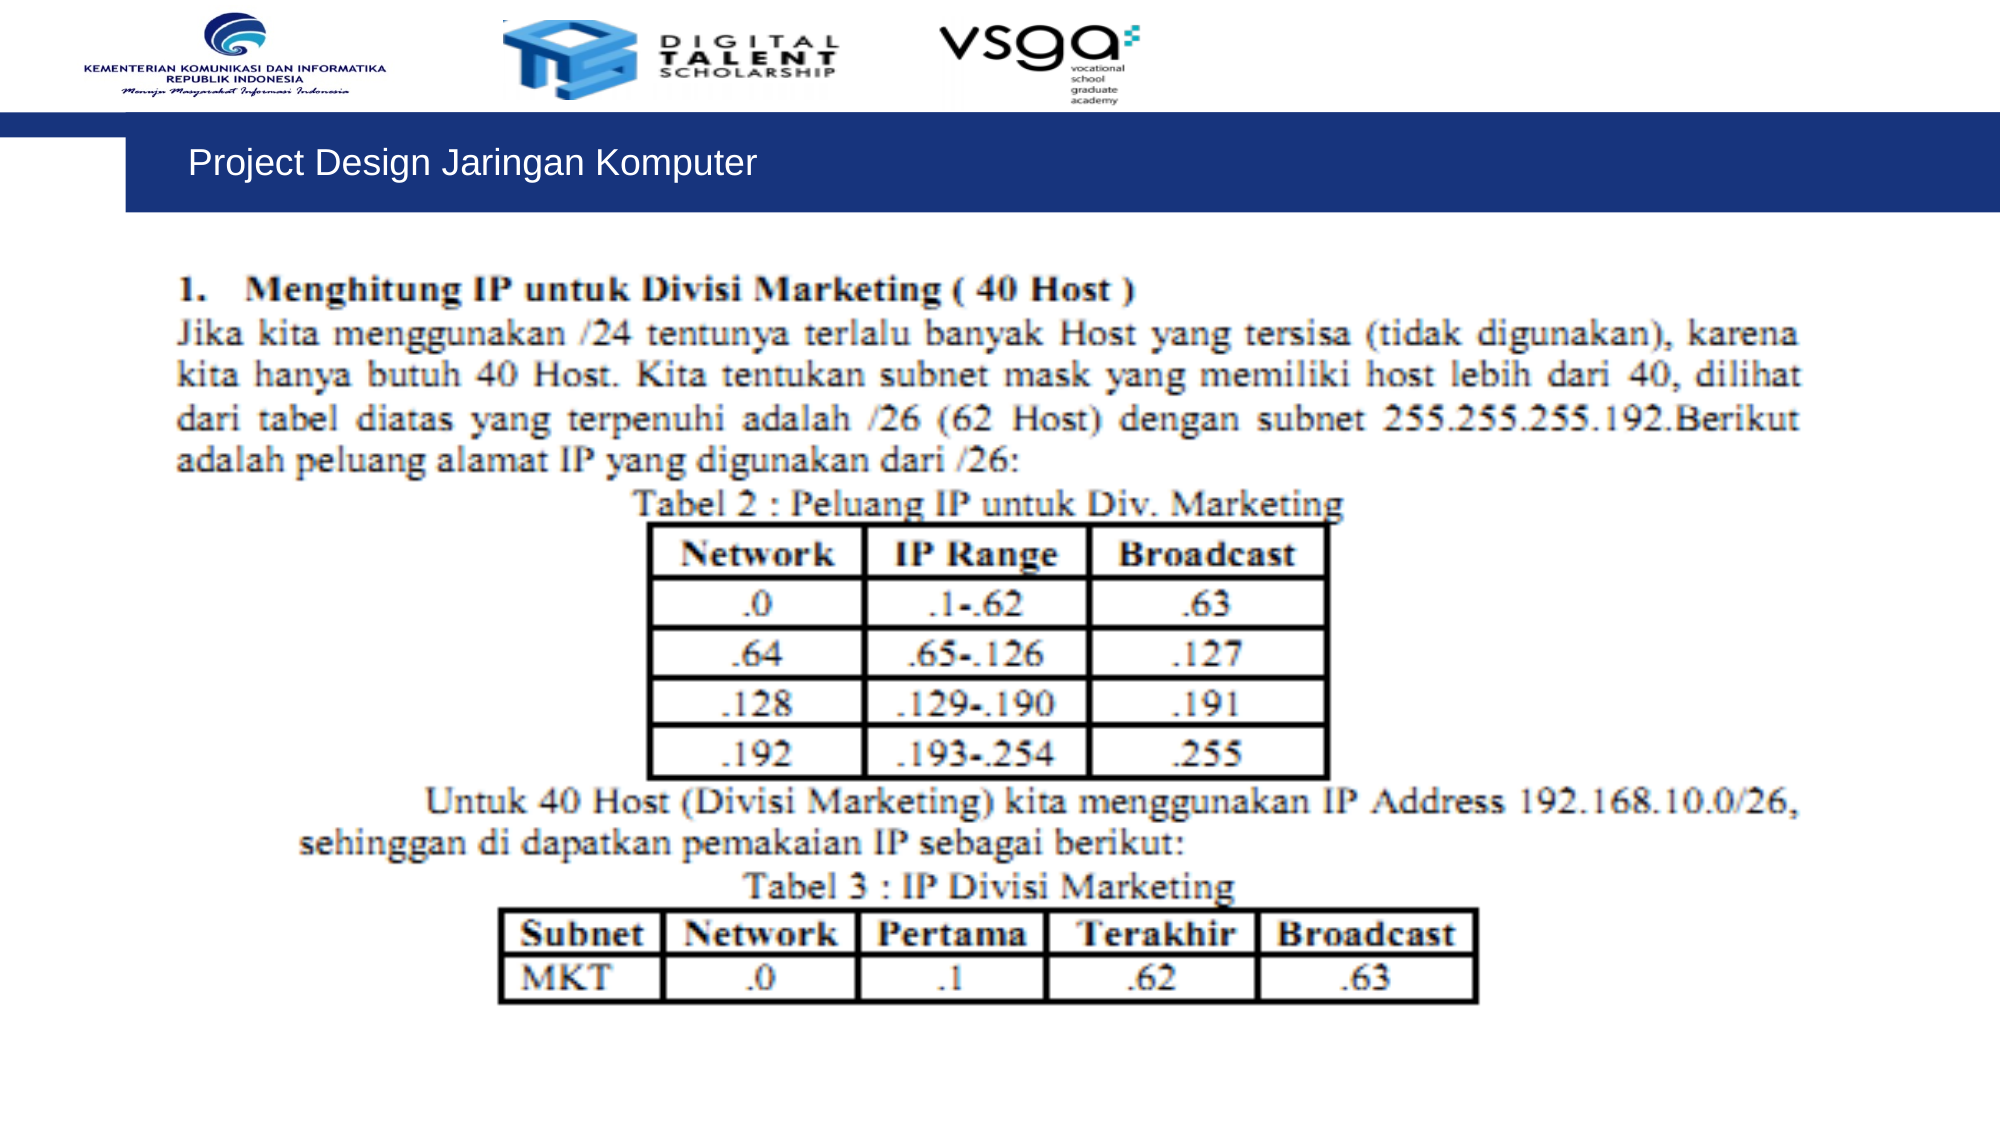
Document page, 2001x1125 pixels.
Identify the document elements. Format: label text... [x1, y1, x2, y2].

picture [149, 243, 1828, 1036]
text_box Project Design Jaringan Komputer [173, 130, 788, 191]
picture [503, 20, 847, 100]
picture [929, 16, 1148, 111]
picture [66, 5, 399, 100]
